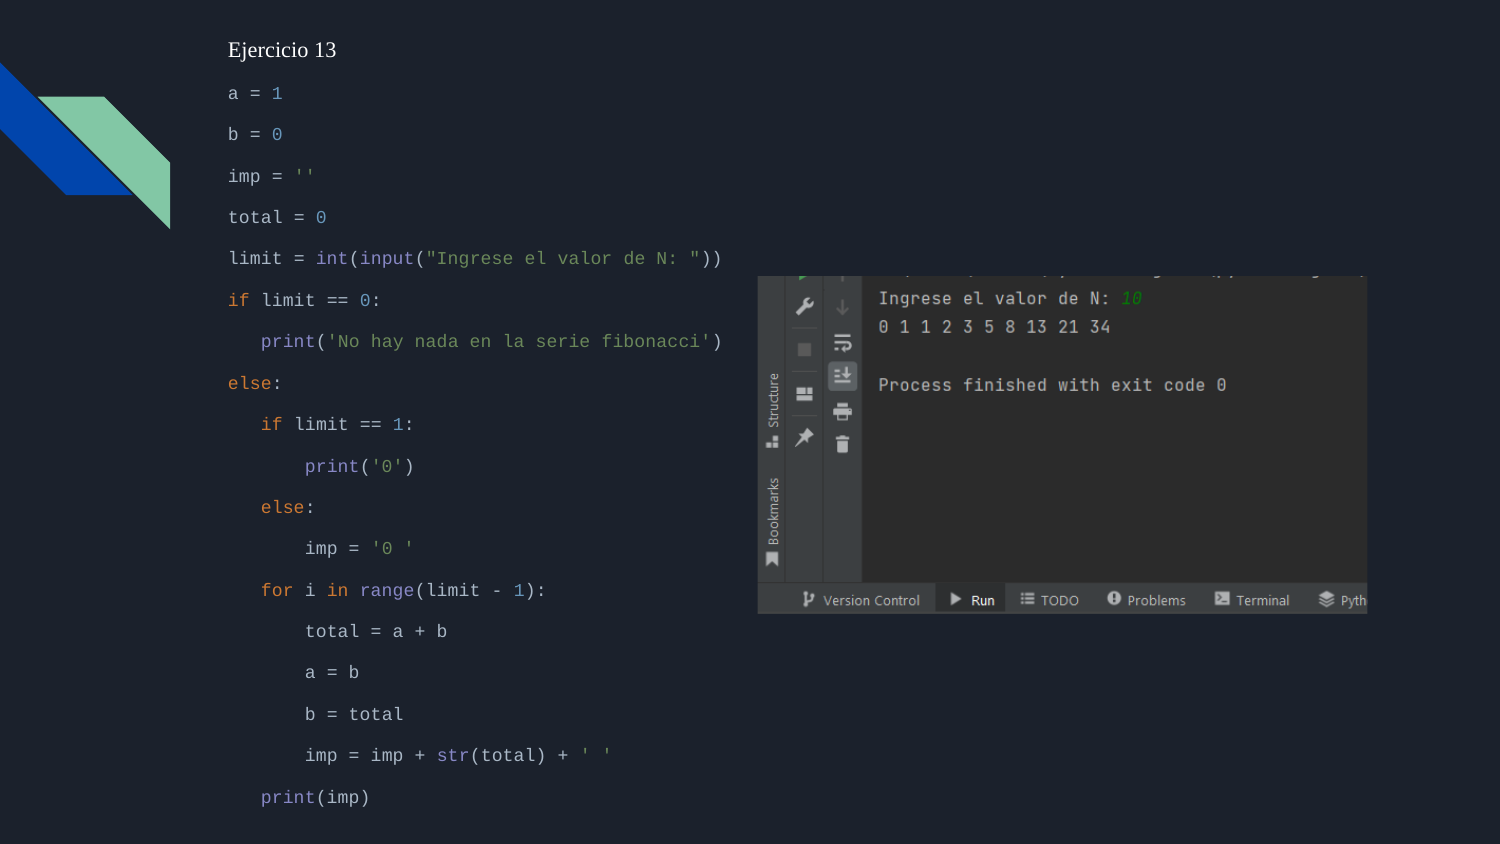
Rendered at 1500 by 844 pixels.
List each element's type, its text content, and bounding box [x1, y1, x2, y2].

list Ejercicio 13 a = 1 b = 0 imp = '' total = 0 limit = int(input("Ingrese el valor de N: ")) if limit == 0: print('No hay nada en la serie fibonacci') else: if limit == 1: print('0') else: imp = '0 ' for i in range(limit - 1): total = a + b a = b b = total imp = imp + str(total) + ' ' print(imp) [212, 16, 1368, 826]
picture [757, 276, 1368, 615]
